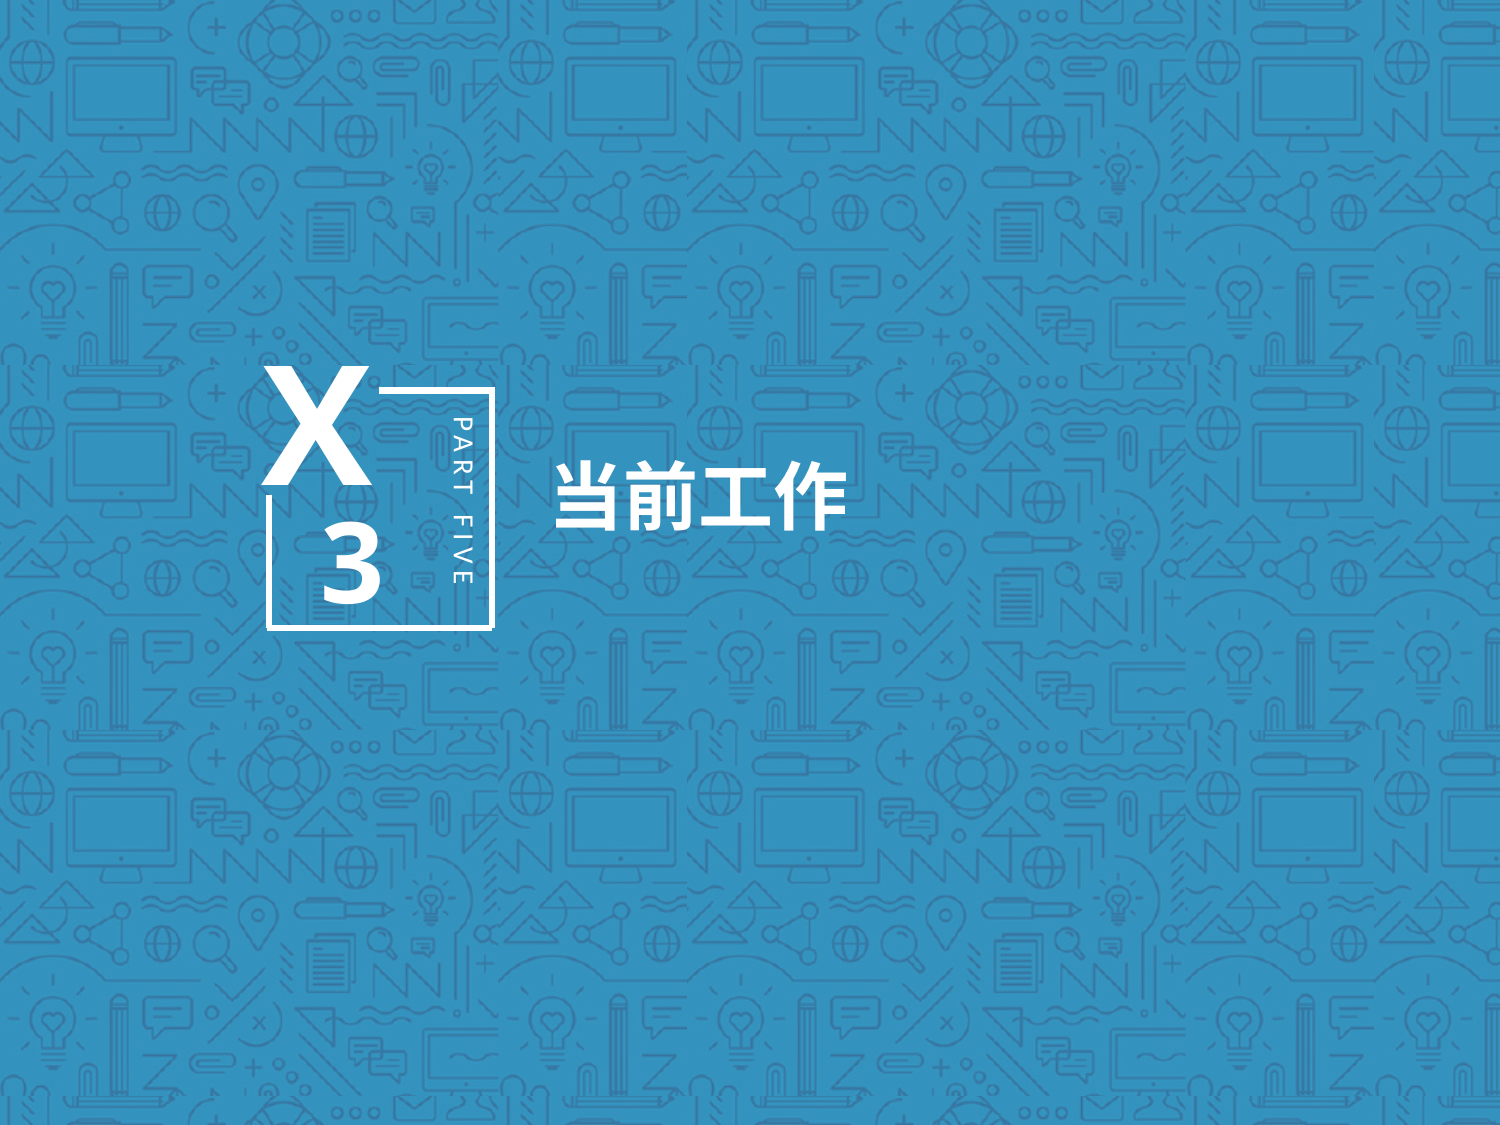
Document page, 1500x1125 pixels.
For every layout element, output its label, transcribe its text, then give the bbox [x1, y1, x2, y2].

text_box 当前工作 [534, 442, 1277, 548]
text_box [246, 349, 496, 636]
